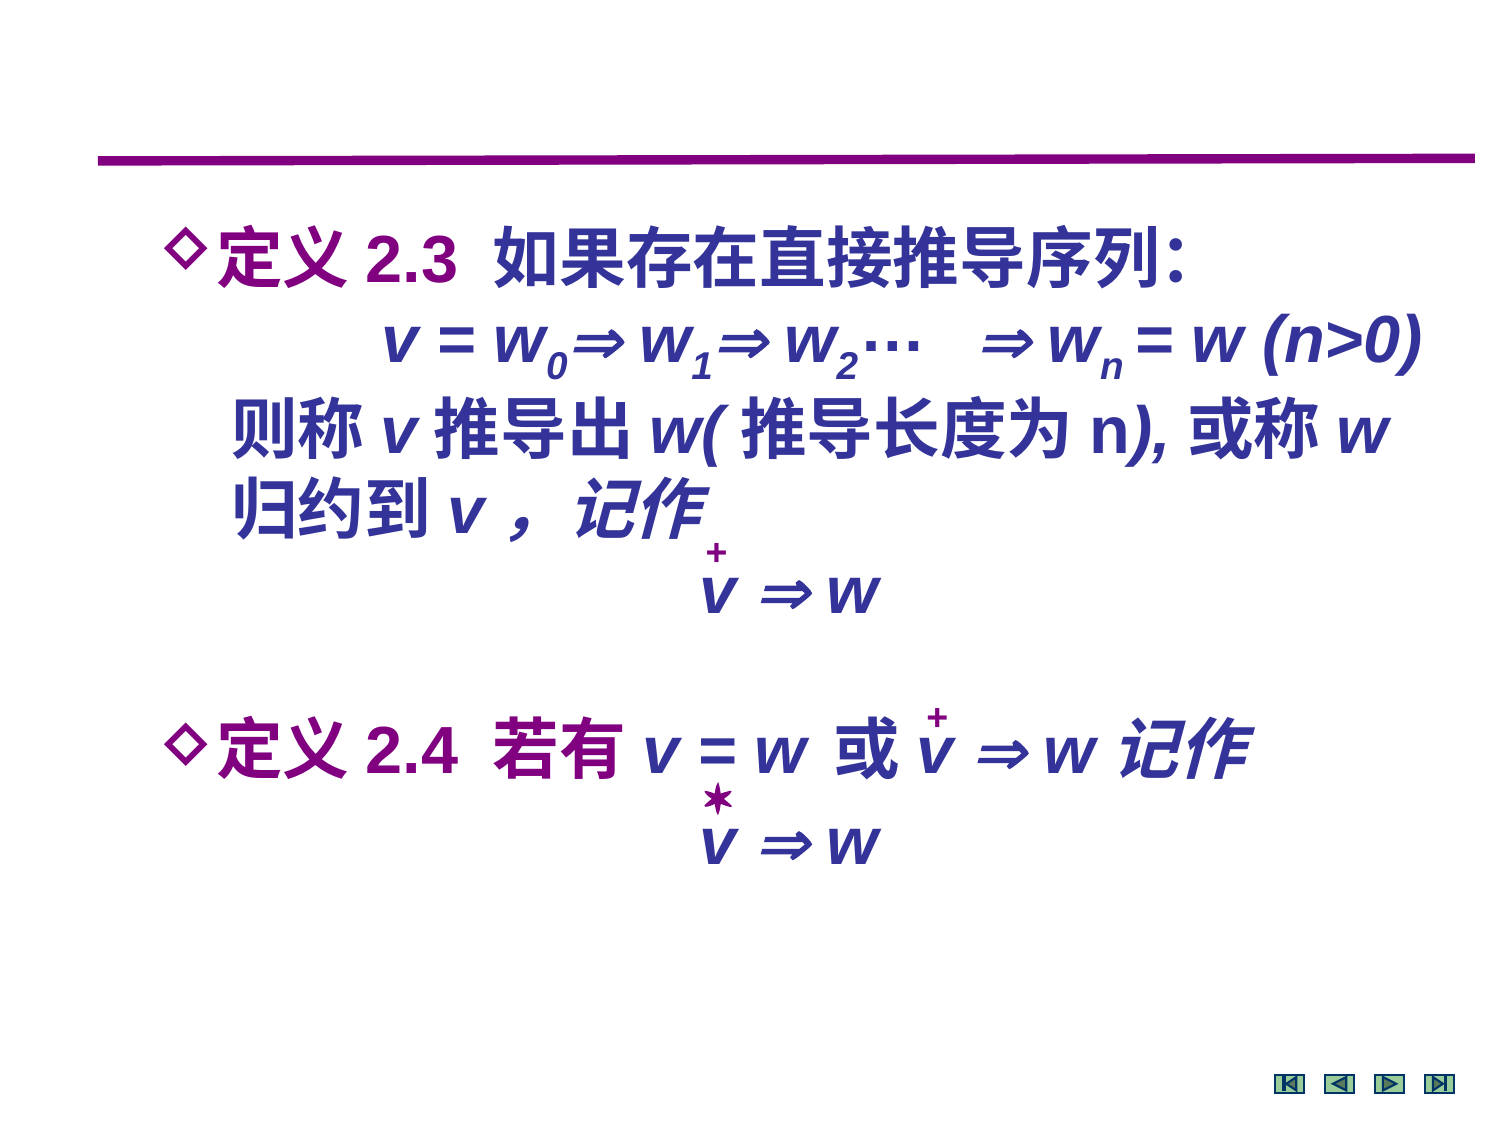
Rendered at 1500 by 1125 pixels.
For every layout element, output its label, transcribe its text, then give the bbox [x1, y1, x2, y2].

text_box + [911, 685, 962, 746]
text_box 定义2.3 如果存在直接推导序列： v = w0 w1 w2  wn = w (n>0) 则称v推导出w(推导长度为n),或称w归约到v，记作 v  w 定义2.4 若有v = w 或v  w记作 v  w [141, 208, 1483, 1125]
text_box  [690, 754, 741, 830]
text_box … [844, 277, 939, 373]
text_box + [690, 520, 741, 581]
